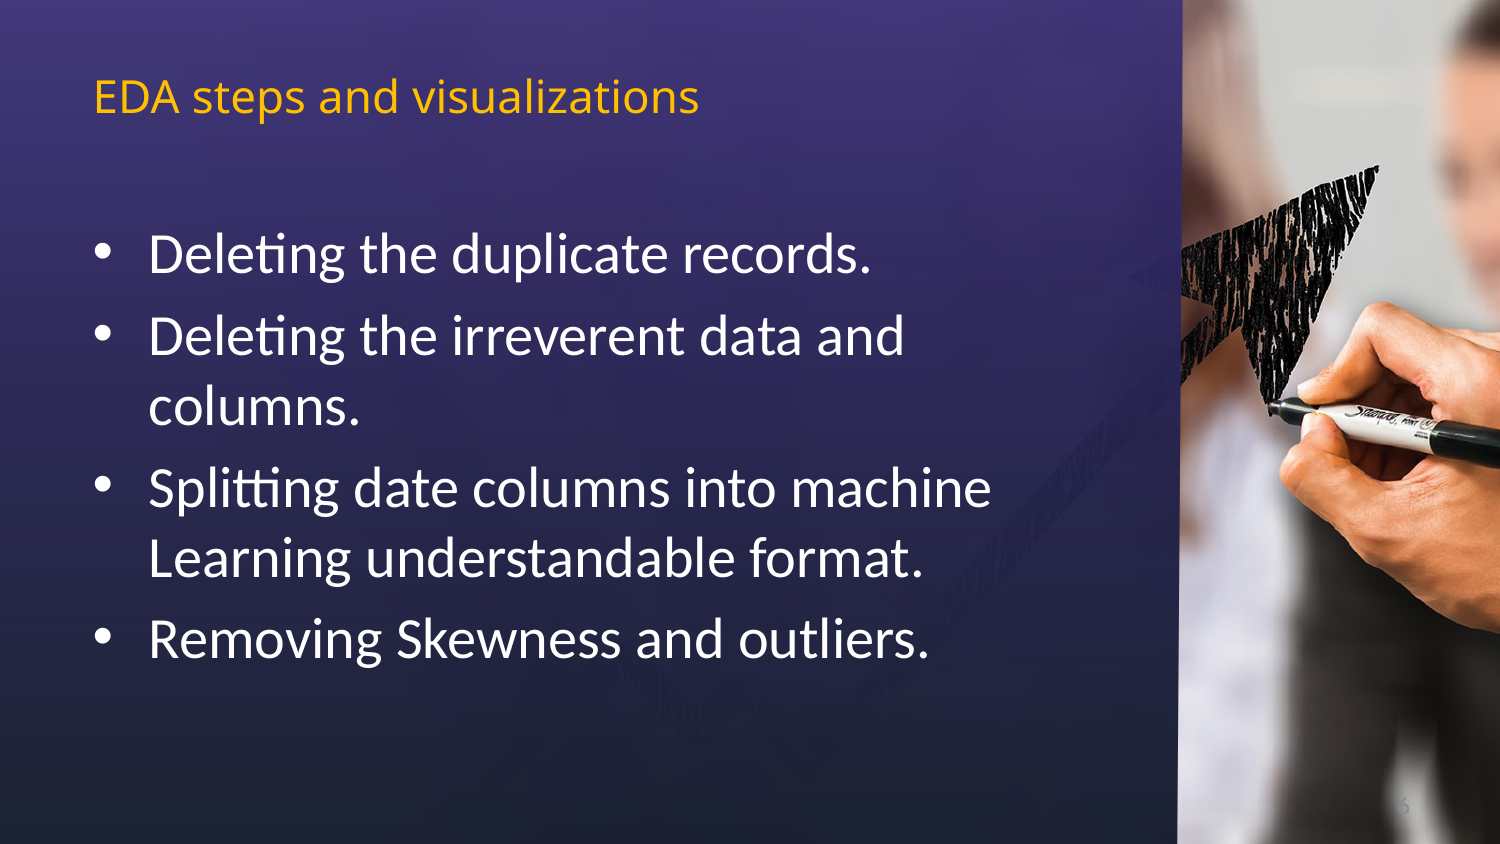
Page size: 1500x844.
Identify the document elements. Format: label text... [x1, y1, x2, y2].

slide_number 6 [1074, 782, 1425, 827]
picture [0, 0, 1500, 844]
title EDA steps and visualizations [77, 59, 1107, 186]
list Deleting the duplicate records. Deleting the irreverent data and columns. Splitting date columns into machine Learning understandable format. Removing Skewness and outliers. [77, 207, 1104, 784]
